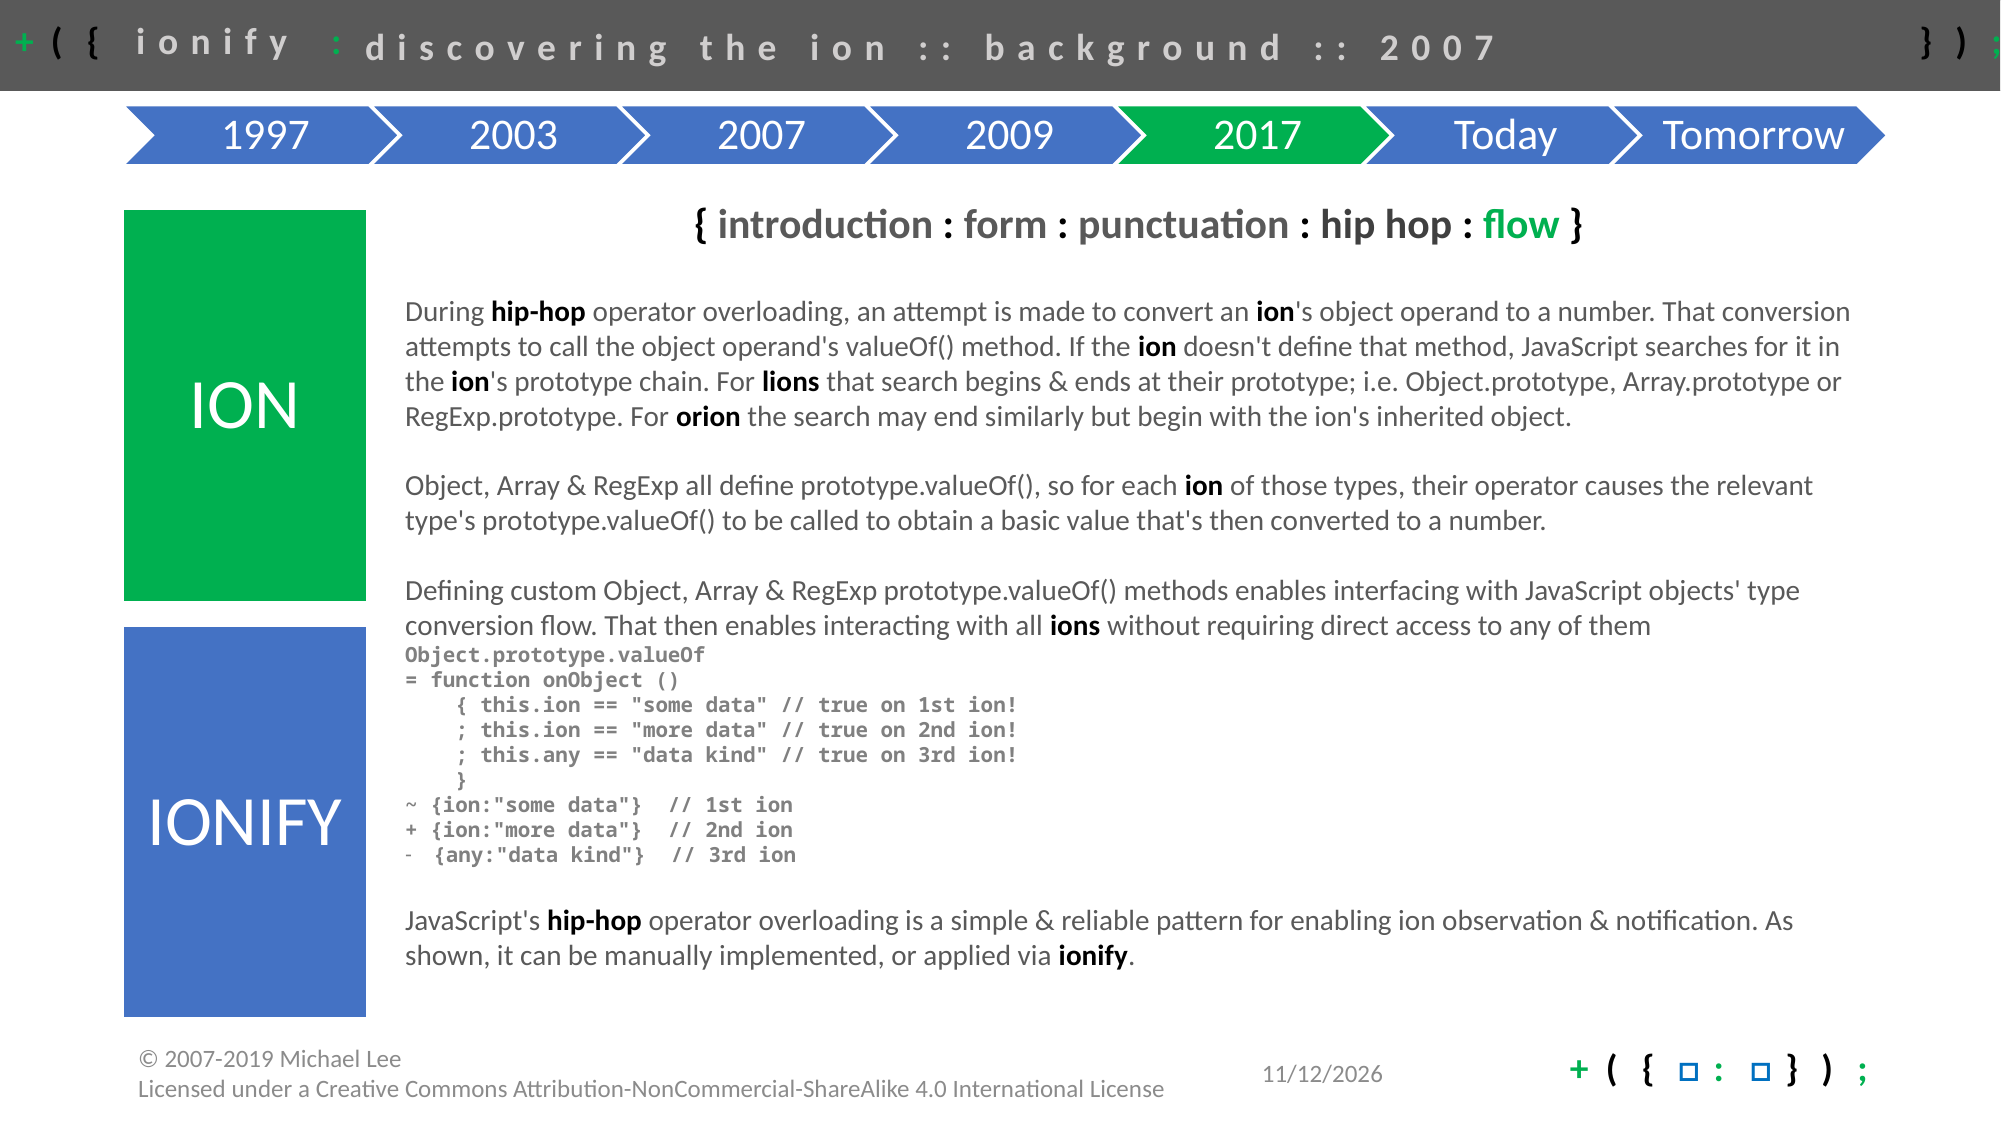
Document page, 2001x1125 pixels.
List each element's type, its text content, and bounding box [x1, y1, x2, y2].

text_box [123, 105, 1887, 166]
text_box { introduction : form : punctuation : hip hop : flow } During hip-hop operator overloading, an attempt is made to convert an ion's object operand to a number. That conversion attempts to call the object operand's valueOf() method. If the ion doesn't define that method, JavaScript searches for it in the ion's prototype chain. For lions that search begins & ends at their prototype; i.e. Object.prototype, Array.prototype or RegExp.prototype. For orion the search may end similarly but begin with the ion's inherited object. Object, Array & RegExp all define prototype.valueOf(), so for each ion of those types, their operator causes the relevant type's prototype.valueOf() to be called to obtain a basic value that's then converted to a number. Defining custom Object, Array & RegExp prototype.valueOf() methods enables interfacing with JavaScript objects' type conversion flow. That then enables interacting with all ions without requiring direct access to any of them Object.prototype.valueOf = function onObject () { this.ion == "some data" // true on 1st ion! ; this.ion == "more data" // true on 2nd ion! ; this.any == "data kind" // true on 3rd ion! } ~ {ion:"some data"} // 1st ion + {ion:"more data"} // 2nd ion {any:"data kind"} // 3rd ion JavaScript's hip-hop operator overloading is a simple & reliable pattern for enabling ion observation & notification. As shown, it can be manually implemented, or applied via ionify. [390, 189, 1887, 1009]
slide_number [1213, 1042, 1432, 1103]
footer © 2007-2019 Michael Lee Licensed under a Creative Commons Attribution-NonCommercial-ShareAlike 4.0 International License [123, 1042, 1196, 1103]
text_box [123, 198, 367, 1029]
title discovering the ion :: background :: 2007 [350, 16, 1887, 82]
